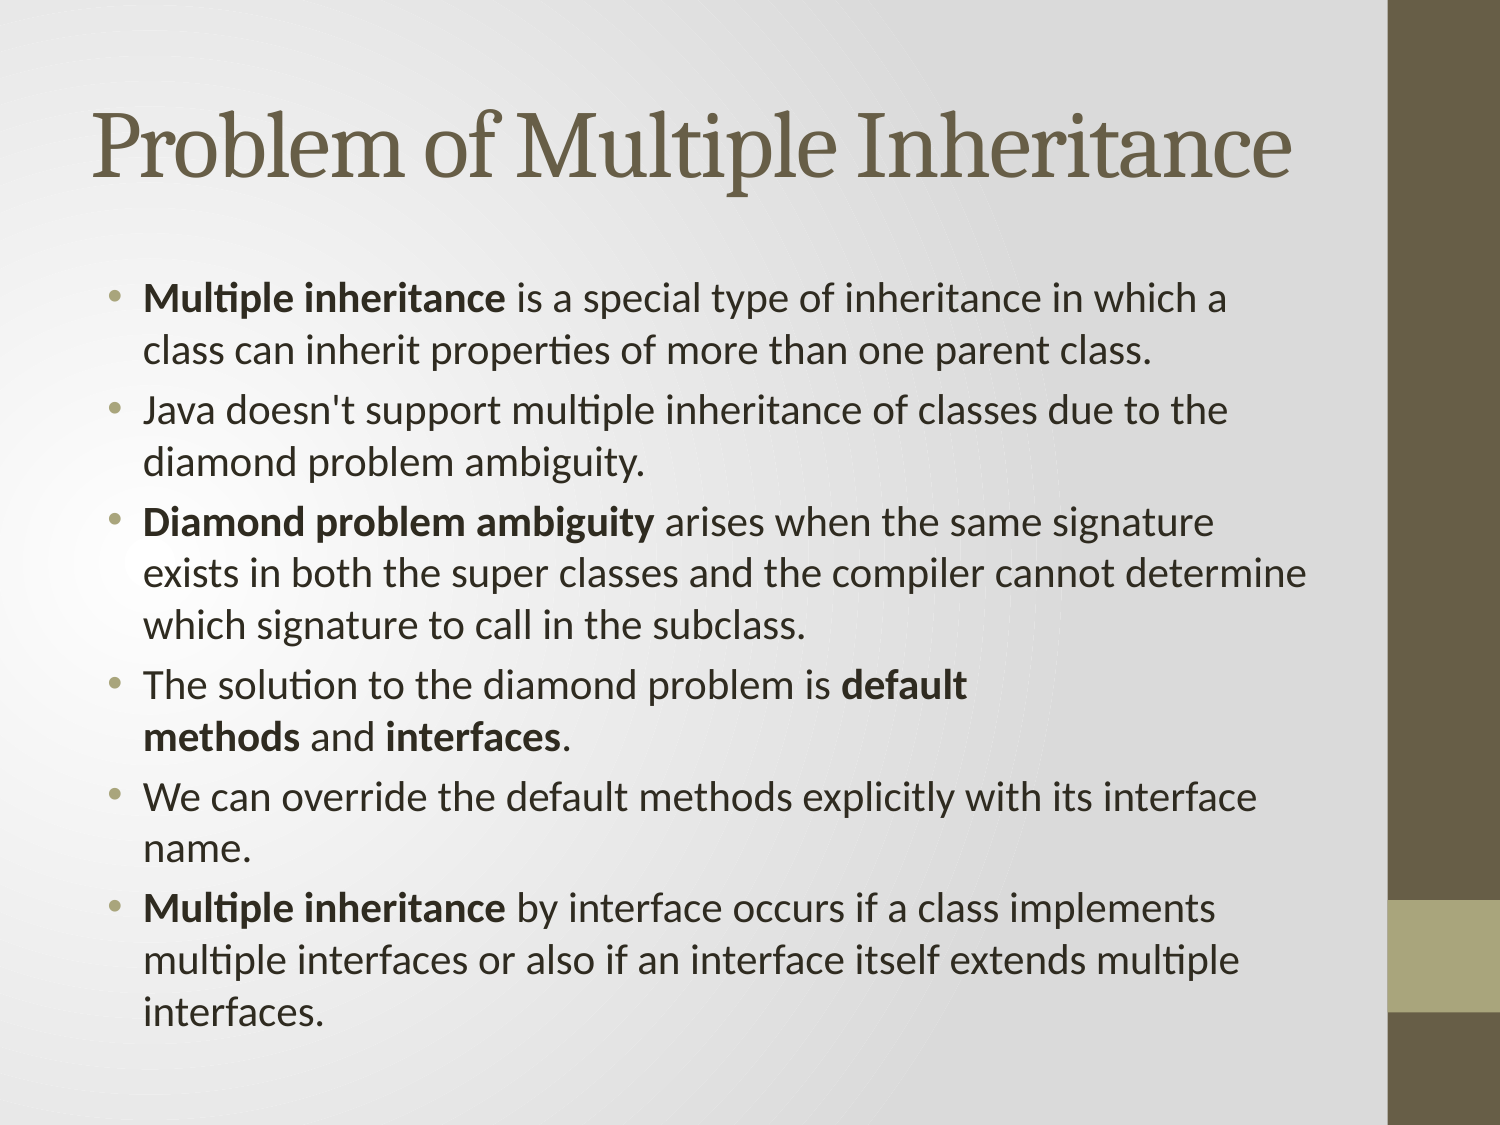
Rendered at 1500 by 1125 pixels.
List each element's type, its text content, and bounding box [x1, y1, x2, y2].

title Problem of Multiple Inheritance [75, 45, 1325, 233]
list Multiple inheritance is a special type of inheritance in which a class can inherit properties of more than one parent class. Java doesn't support multiple inheritance of classes due to the diamond problem ambiguity. Diamond problem ambiguity arises when the same signature exists in both the super classes and the compiler cannot determine which signature to call in the subclass. The solution to the diamond problem is default methods and interfaces. We can override the default methods explicitly with its interface name. Multiple inheritance by interface occurs if a class implements multiple interfaces or also if an interface itself extends multiple interfaces. [75, 262, 1325, 1050]
